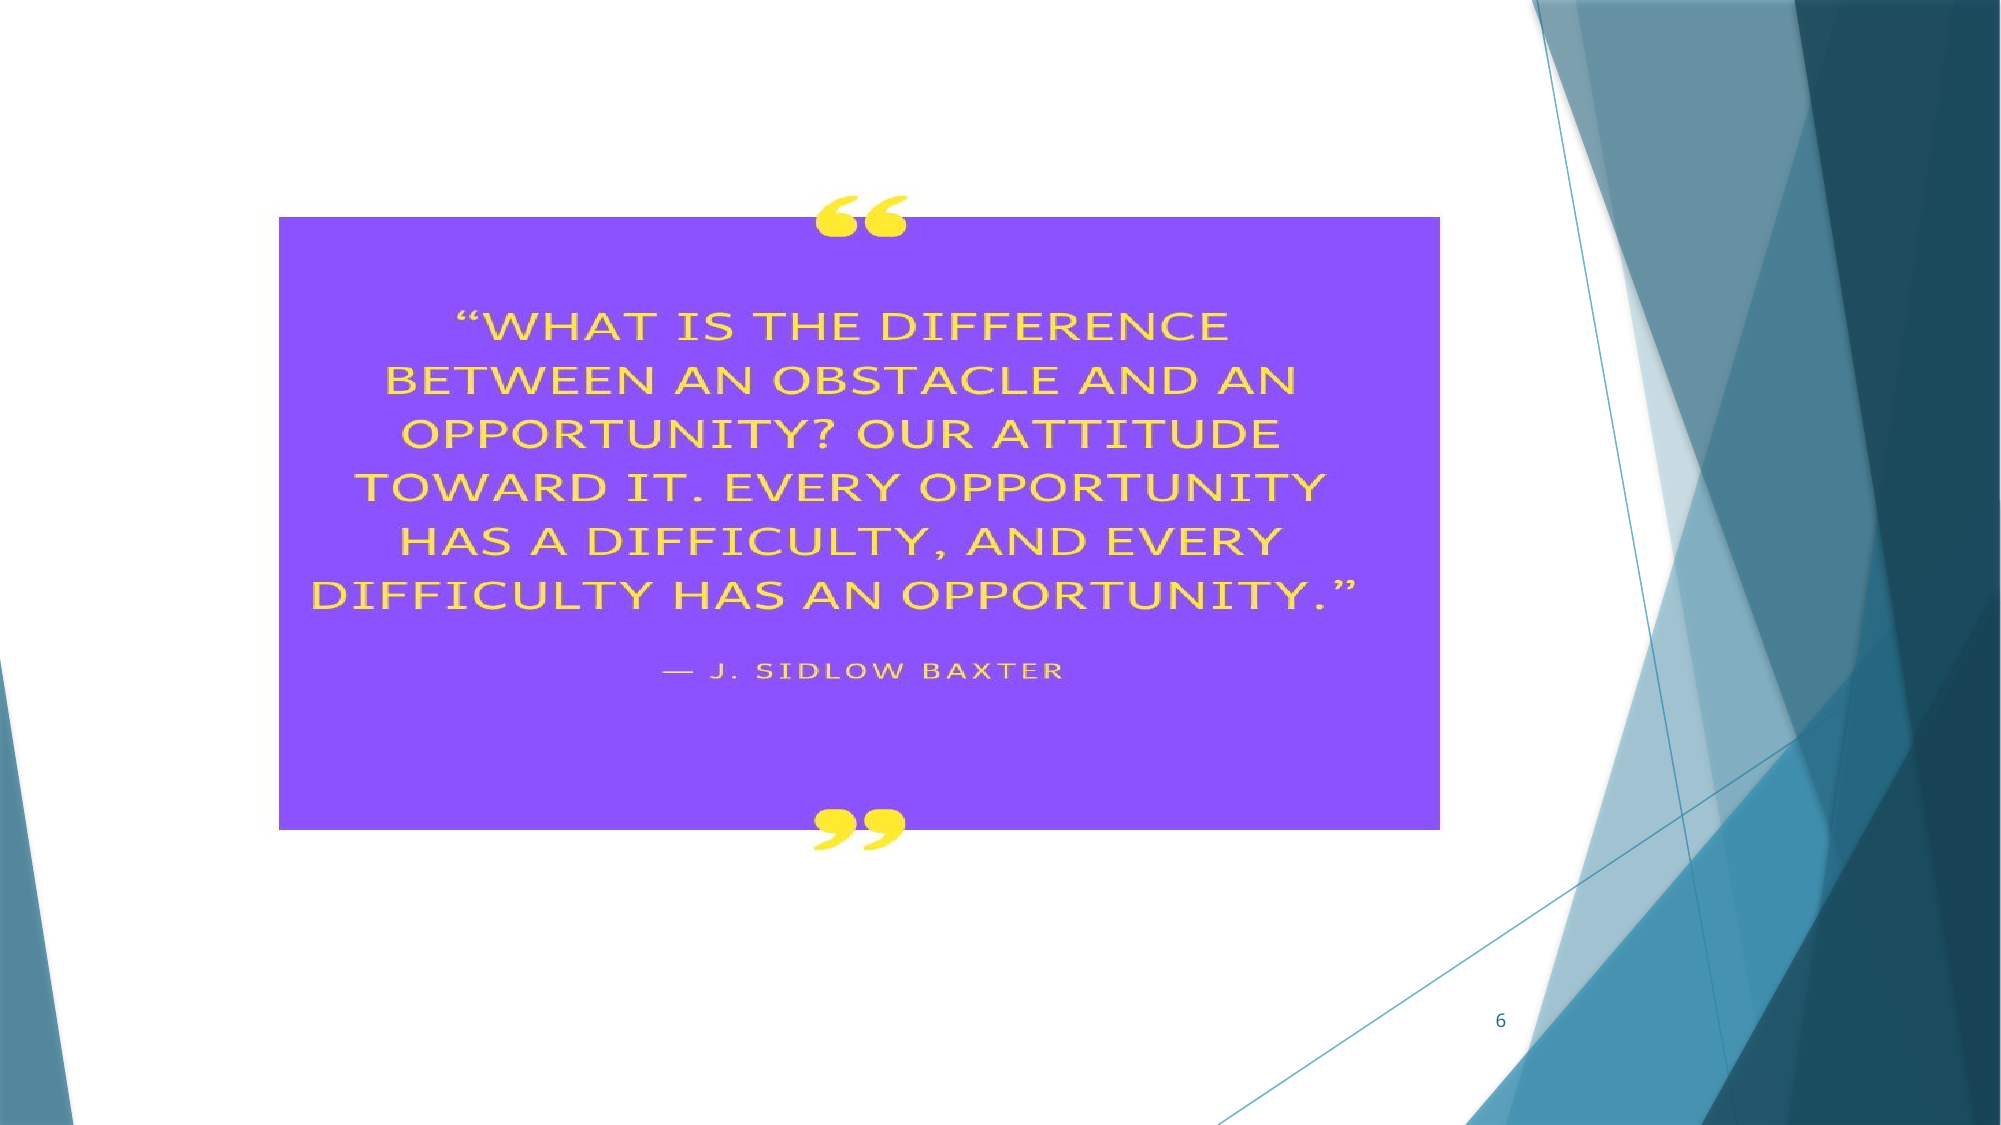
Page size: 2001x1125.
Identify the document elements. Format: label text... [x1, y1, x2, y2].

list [218, 176, 1505, 870]
slide_number 6 [1409, 991, 1522, 1051]
